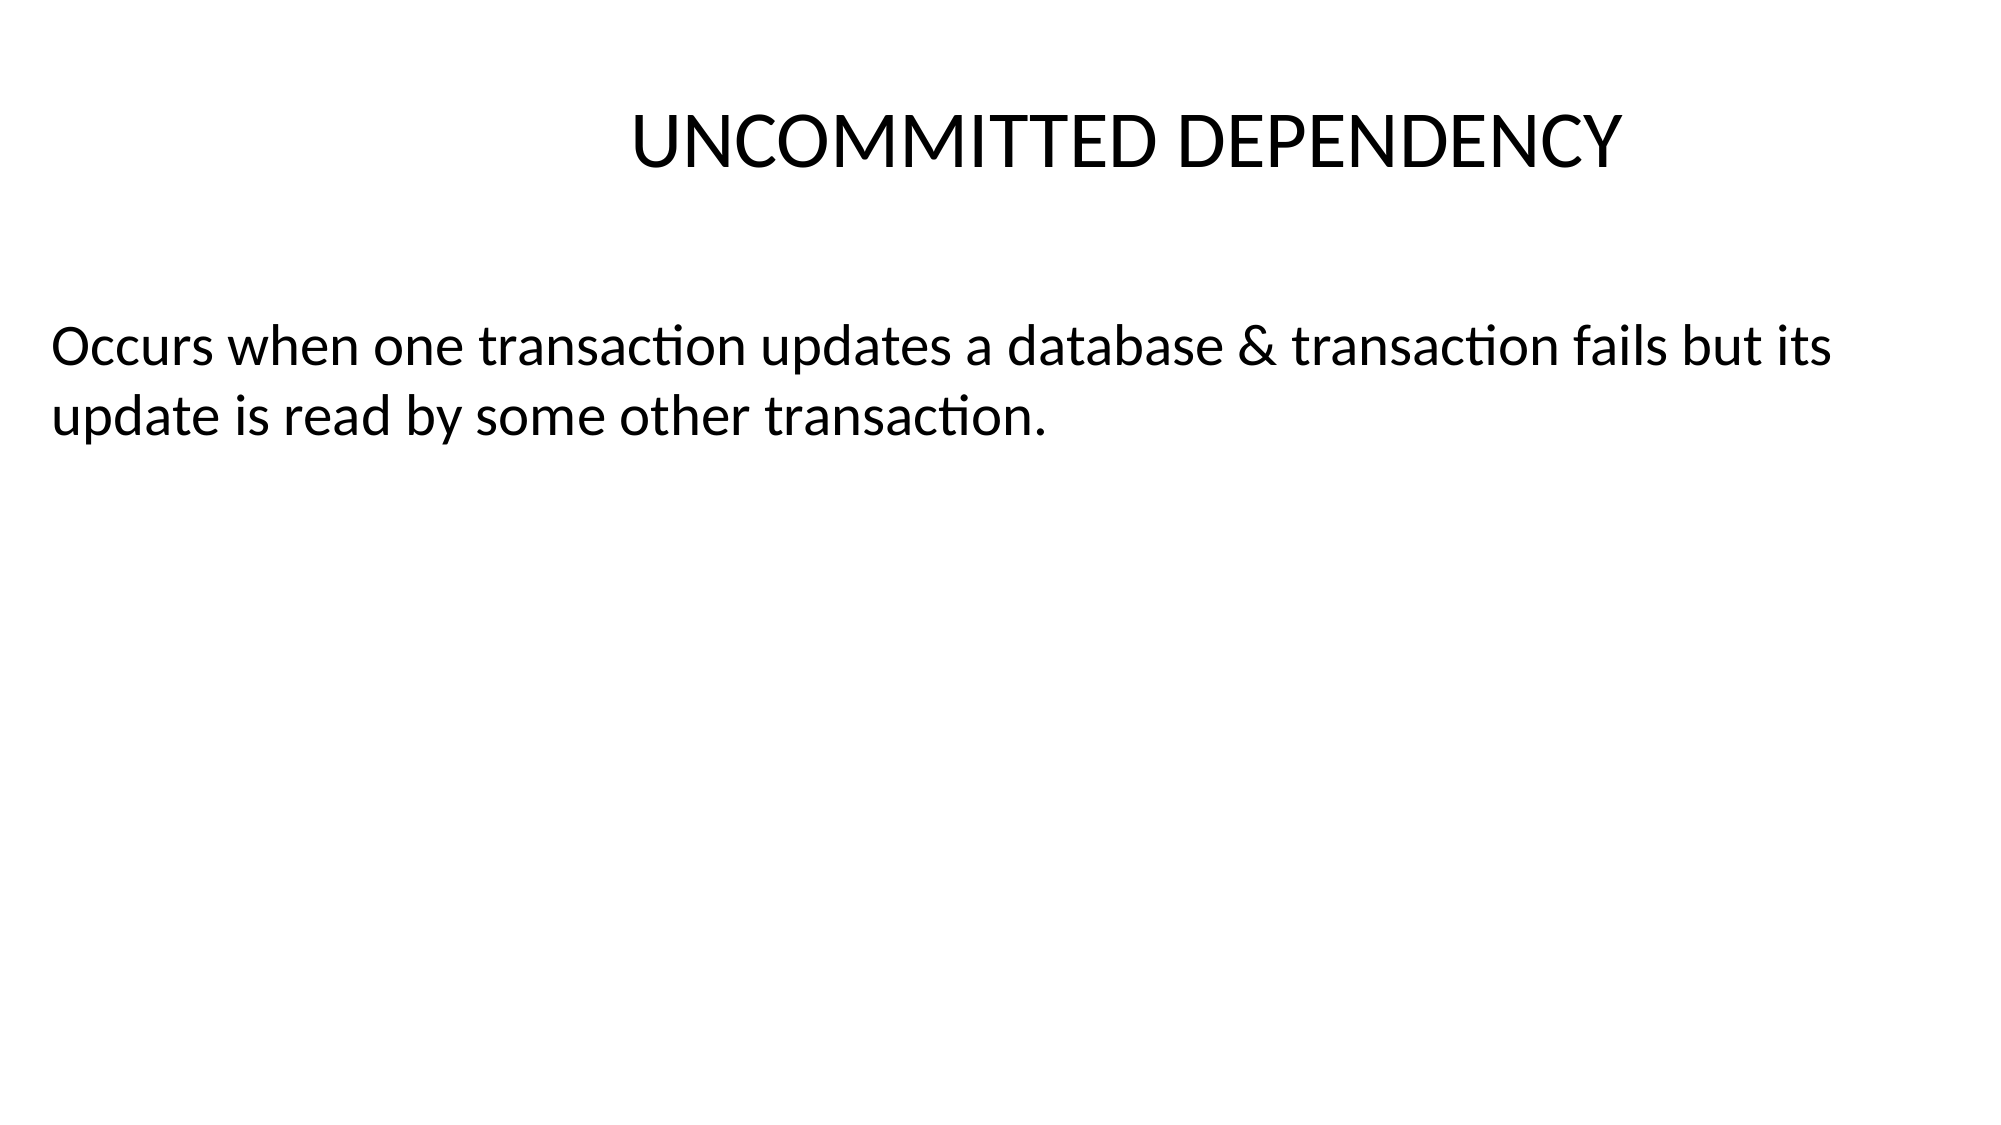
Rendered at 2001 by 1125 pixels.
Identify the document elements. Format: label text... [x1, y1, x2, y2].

text_box Occurs when one transaction updates a database & transaction fails but its update is read by some other transaction. [0, 306, 1960, 793]
title UNCOMMITTED DEPENDENCY [484, 66, 1825, 185]
